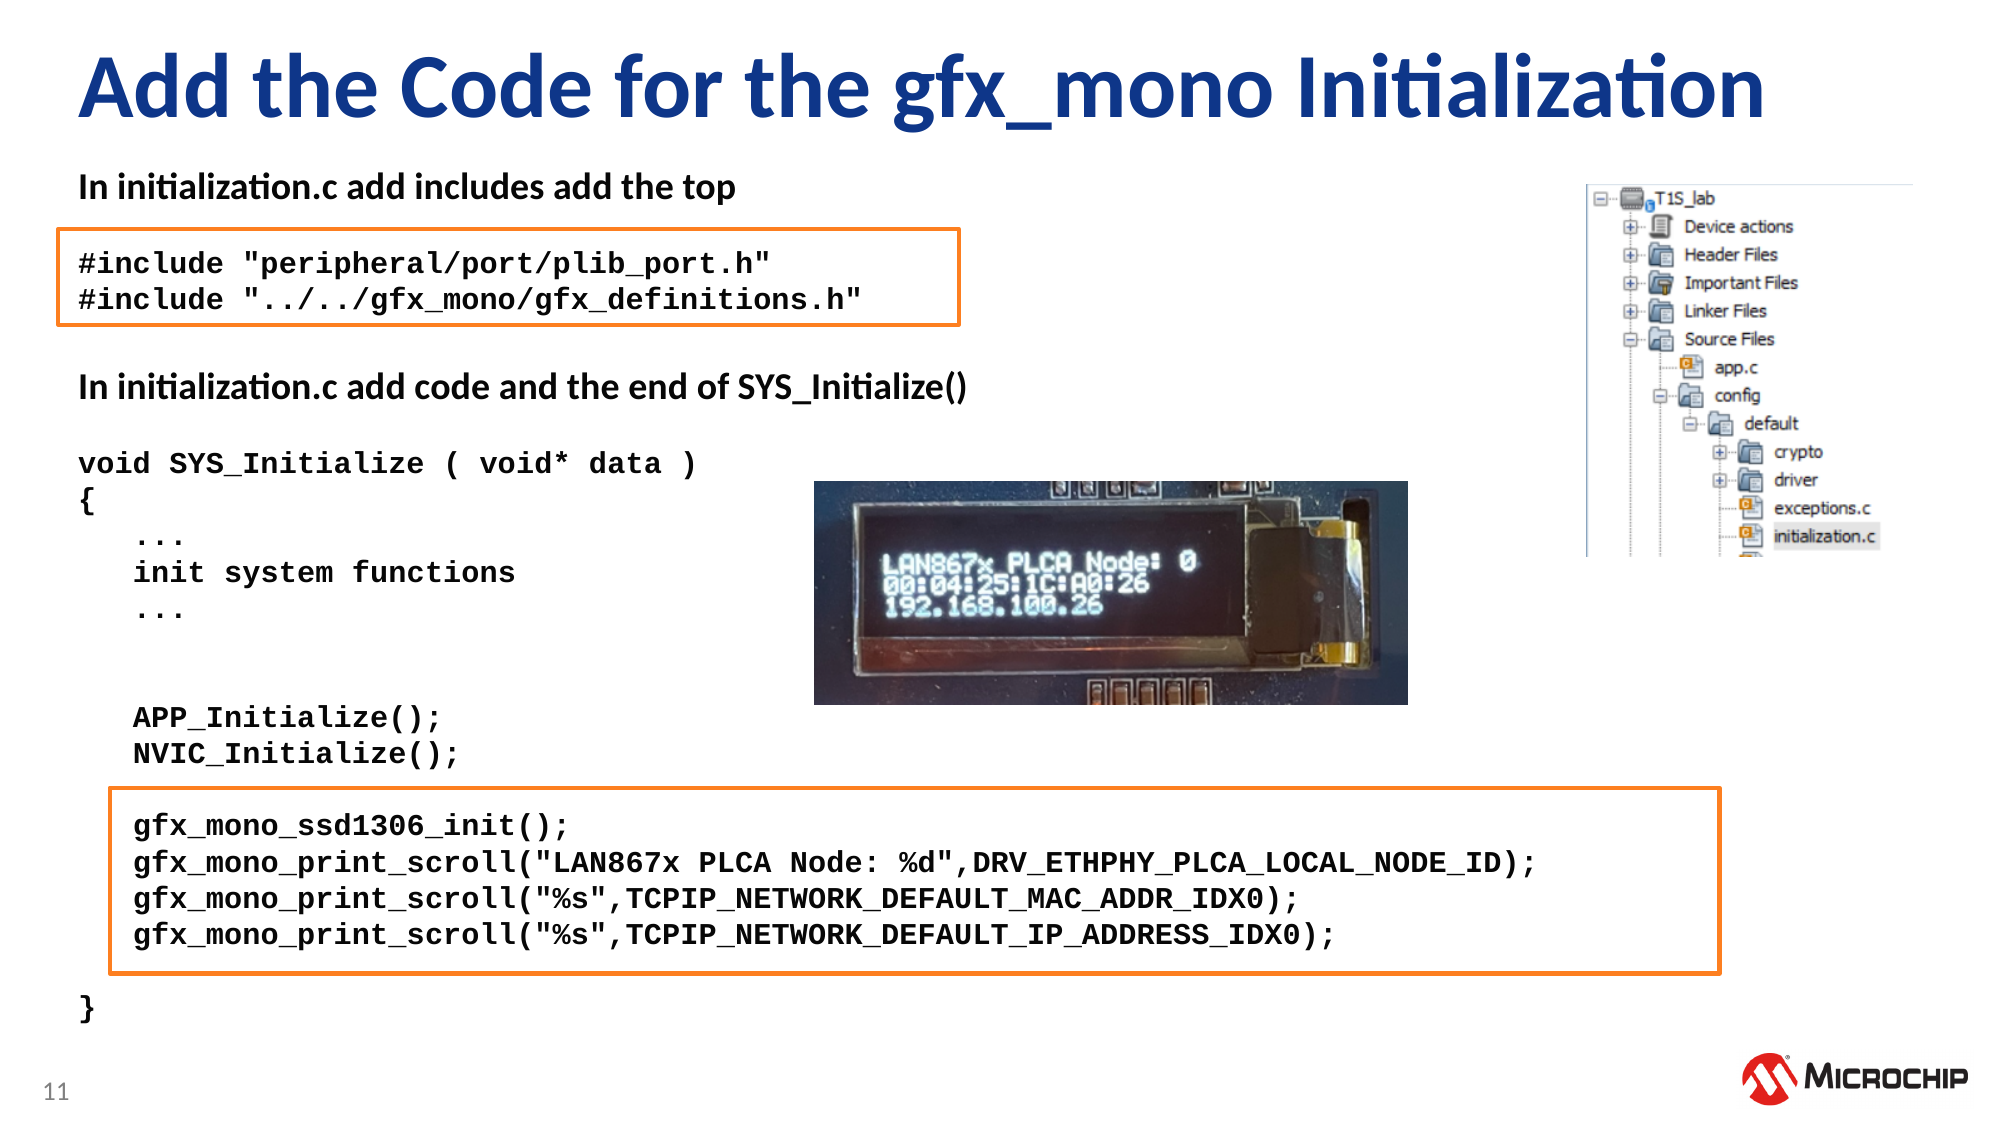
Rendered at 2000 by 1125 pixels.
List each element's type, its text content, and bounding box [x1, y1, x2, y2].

picture [814, 481, 1408, 705]
list In initialization.c add includes add the top #include "peripheral/port/plib_port.h" #include "../../gfx_mono/gfx_definitions.h" In initialization.c add code and the end of SYS_Initialize() void SYS_Initialize ( void* data ) { ... init system functions ... APP_Initialize(); NVIC_Initialize(); gfx_mono_ssd1306_init(); gfx_mono_print_scroll("LAN867x PLCA Node: %d",DRV_ETHPHY_PLCA_LOCAL_NODE_ID); gfx_mono_print_scroll("%s",TCPIP_NETWORK_DEFAULT_MAC_ADDR_IDX0); gfx_mono_print_scroll("%s",TCPIP_NETWORK_DEFAULT_IP_ADDRESS_IDX0); } [58, 151, 1929, 1035]
text_box [56, 227, 961, 327]
picture [1586, 184, 1914, 558]
picture [1736, 1049, 1974, 1109]
text_box [108, 786, 1722, 976]
title Add the Code for the gfx_mono Initialization [58, 15, 1929, 144]
